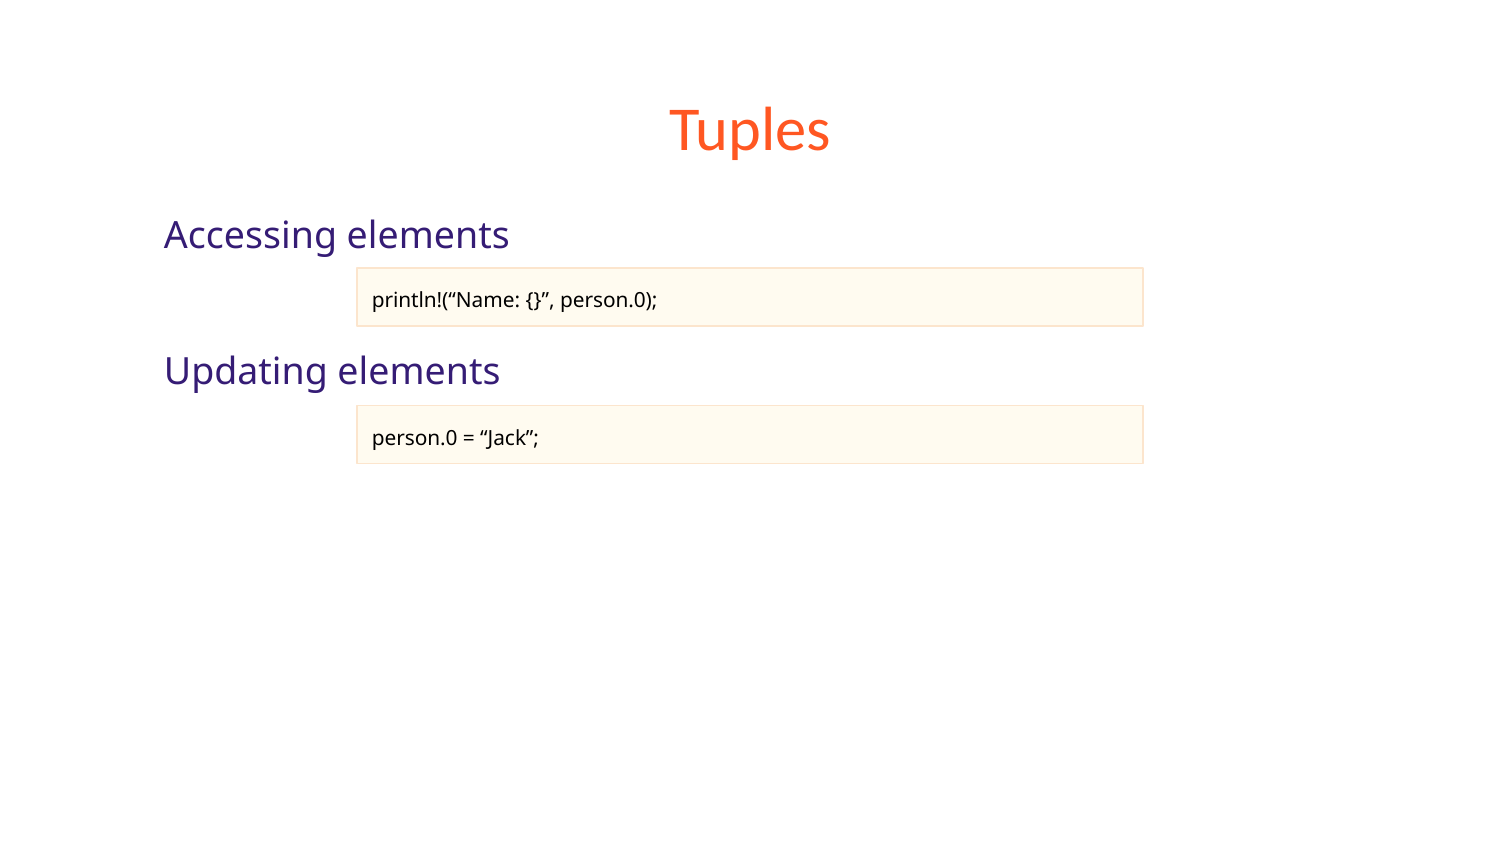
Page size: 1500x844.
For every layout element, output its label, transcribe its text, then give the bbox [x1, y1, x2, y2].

text_box person.0 = “Jack”; [356, 405, 1144, 464]
title Tuples [51, 72, 1449, 167]
list Accessing elements Updating elements [148, 189, 1350, 750]
text_box println!(“Name: {}”, person.0); [356, 268, 1144, 327]
